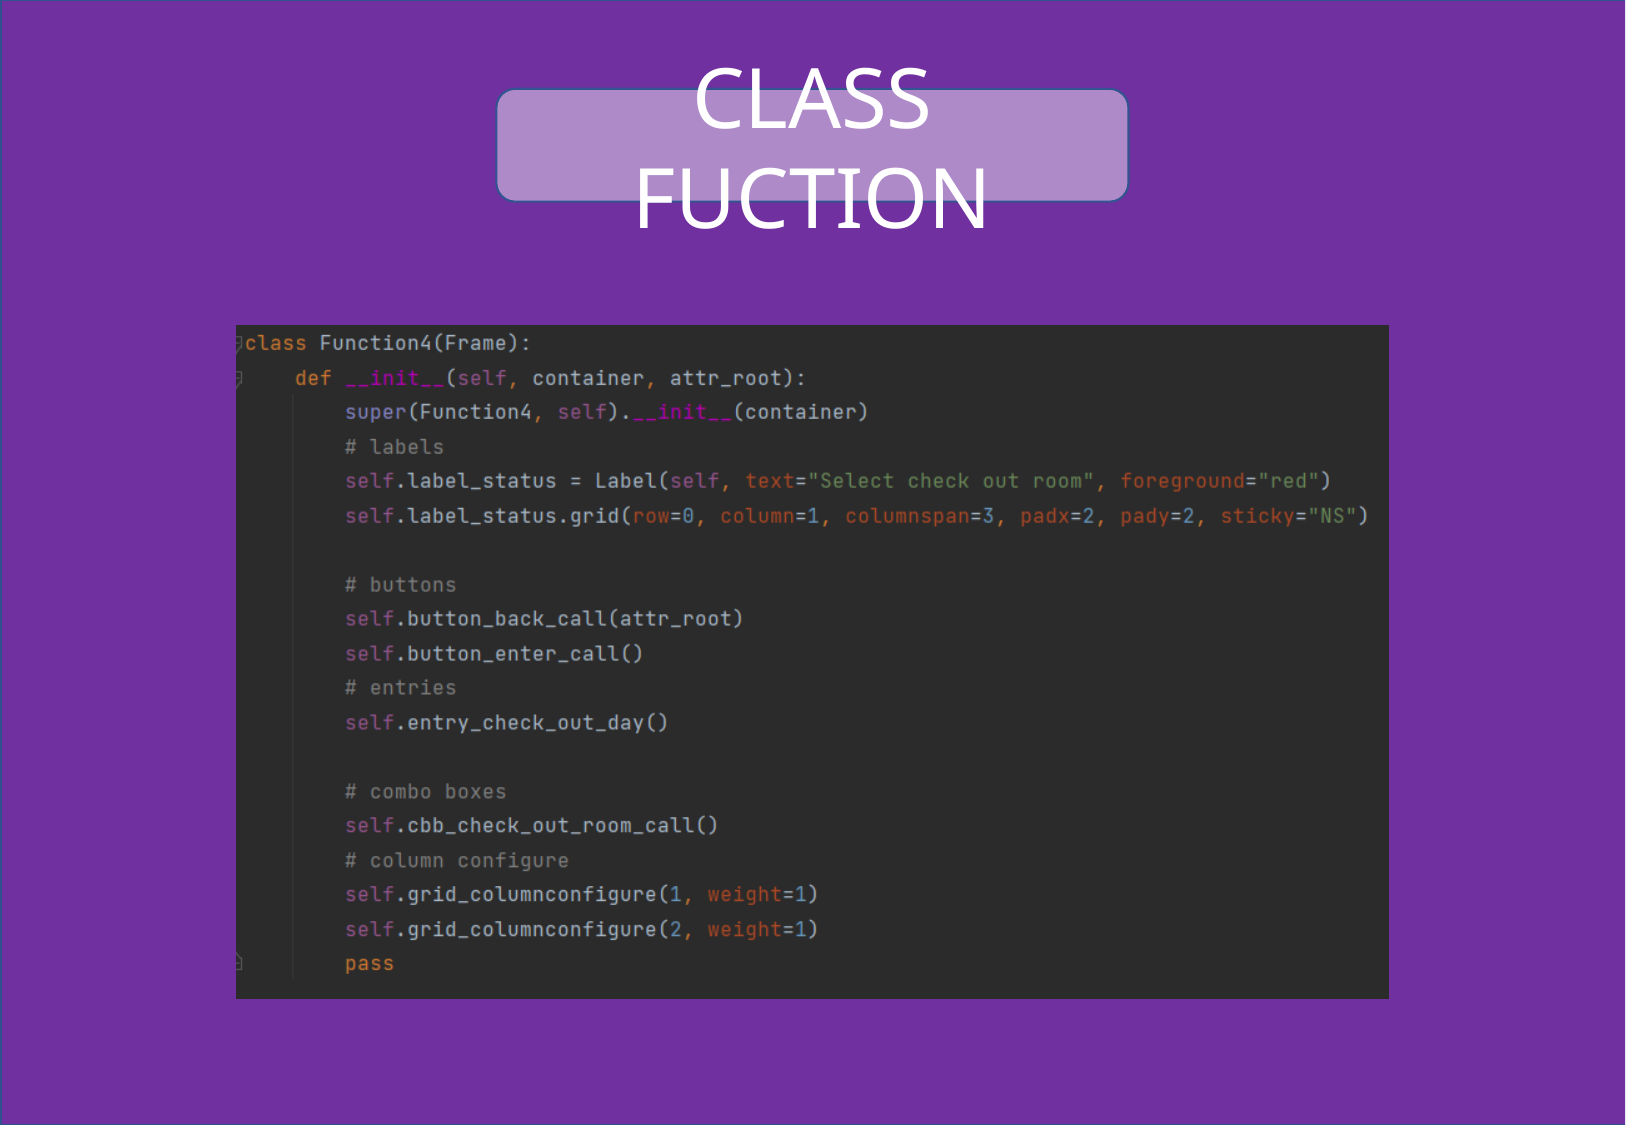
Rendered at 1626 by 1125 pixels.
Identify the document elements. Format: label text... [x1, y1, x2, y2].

text_box CLASS FUCTION [495, 87, 1130, 203]
picture [0, 0, 1626, 1125]
